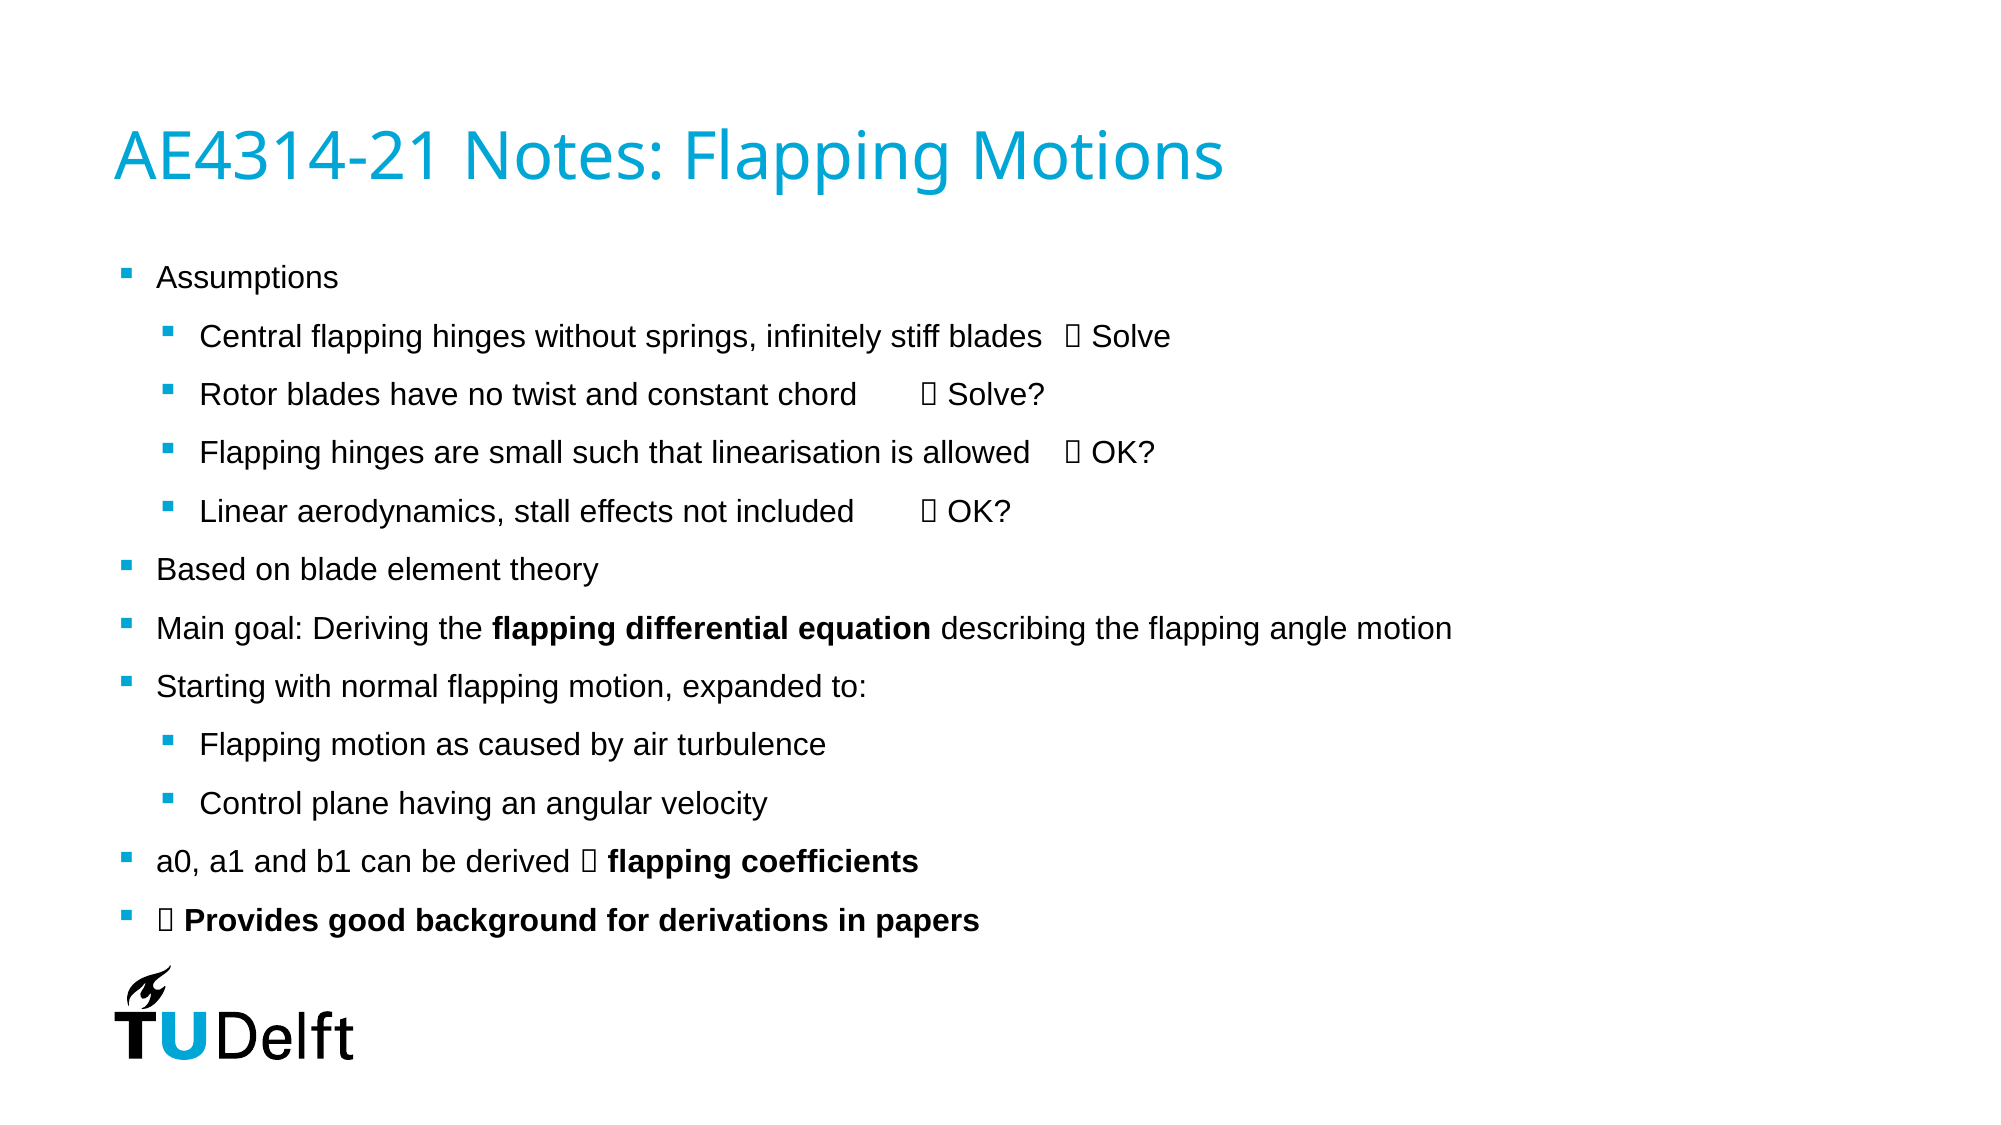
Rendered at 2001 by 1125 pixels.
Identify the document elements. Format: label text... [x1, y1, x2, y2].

title AE4314-21 Notes: Flapping Motions [114, 121, 1883, 203]
list Assumptions Central flapping hinges without springs, infinitely stiff blades  Solve Rotor blades have no twist and constant chord  Solve? Flapping hinges are small such that linearisation is allowed  OK? Linear aerodynamics, stall effects not included  OK? Based on blade element theory Main goal: Deriving the flapping differential equation describing the flapping angle motion Starting with normal flapping motion, expanded to: Flapping motion as caused by air turbulence Control plane having an angular velocity a0, a1 and b1 can be derived  flapping coefficients  Provides good background for derivations in papers [114, 260, 1883, 945]
